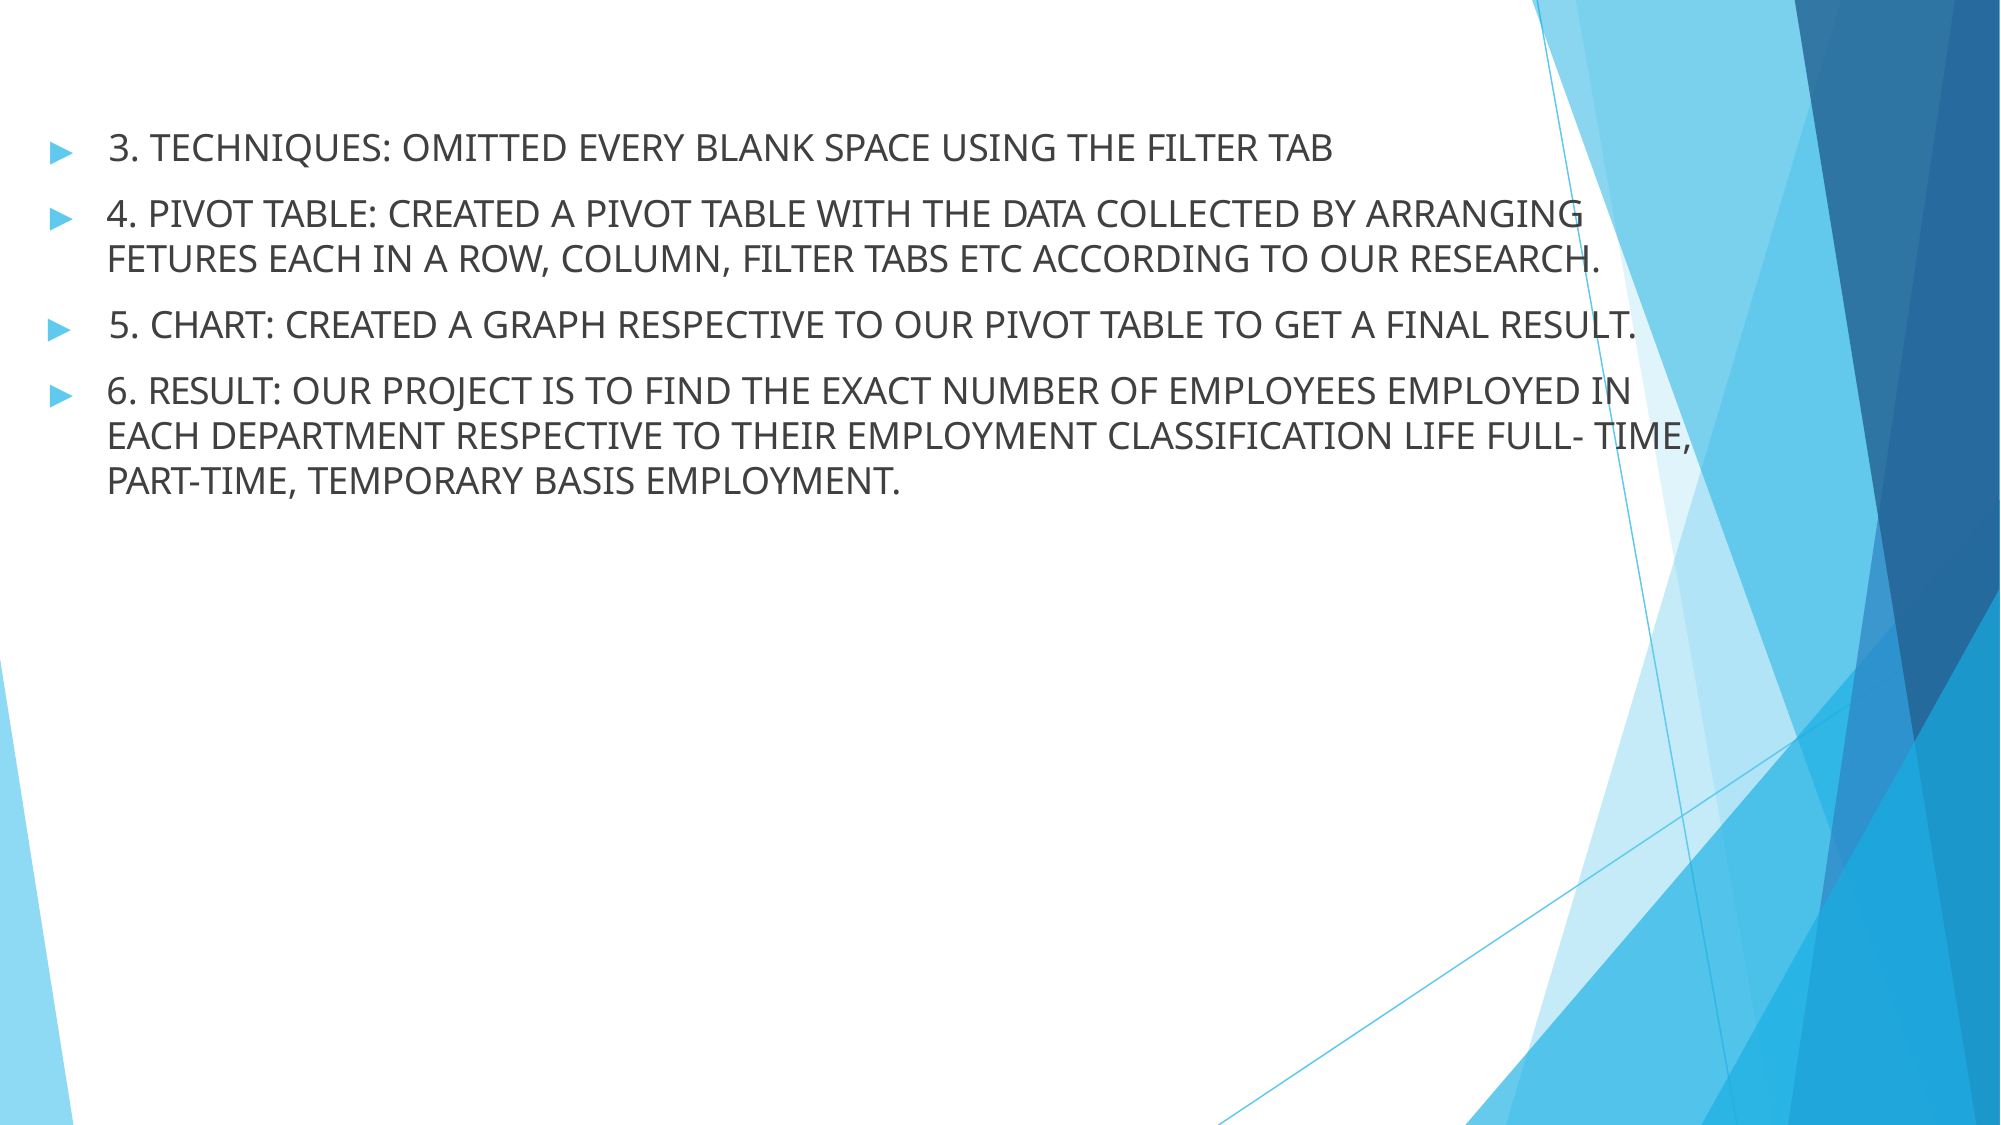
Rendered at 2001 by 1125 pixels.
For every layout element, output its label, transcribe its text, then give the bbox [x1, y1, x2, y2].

text_box ▶ 3. TECHNIQUES: OMITTED EVERY BLANK SPACE USING THE FILTER TAB ▶ 4. PIVOT TABLE: CREATED A PIVOT TABLE WITH THE DATA COLLECTED BY ARRANGING FETURES EACH IN A ROW, COLUMN, FILTER TABS ETC ACCORDING TO OUR RESEARCH. ▶ 5. CHART: CREATED A GRAPH RESPECTIVE TO OUR PIVOT TABLE TO GET A FINAL RESULT. ▶ 6. RESULT: OUR PROJECT IS TO FIND THE EXACT NUMBER OF EMPLOYEES EMPLOYED IN EACH DEPARTMENT RESPECTIVE TO THEIR EMPLOYMENT CLASSIFICATION LIFE FULL- TIME, PART-TIME, TEMPORARY BASIS EMPLOYMENT. [47, 101, 1699, 502]
